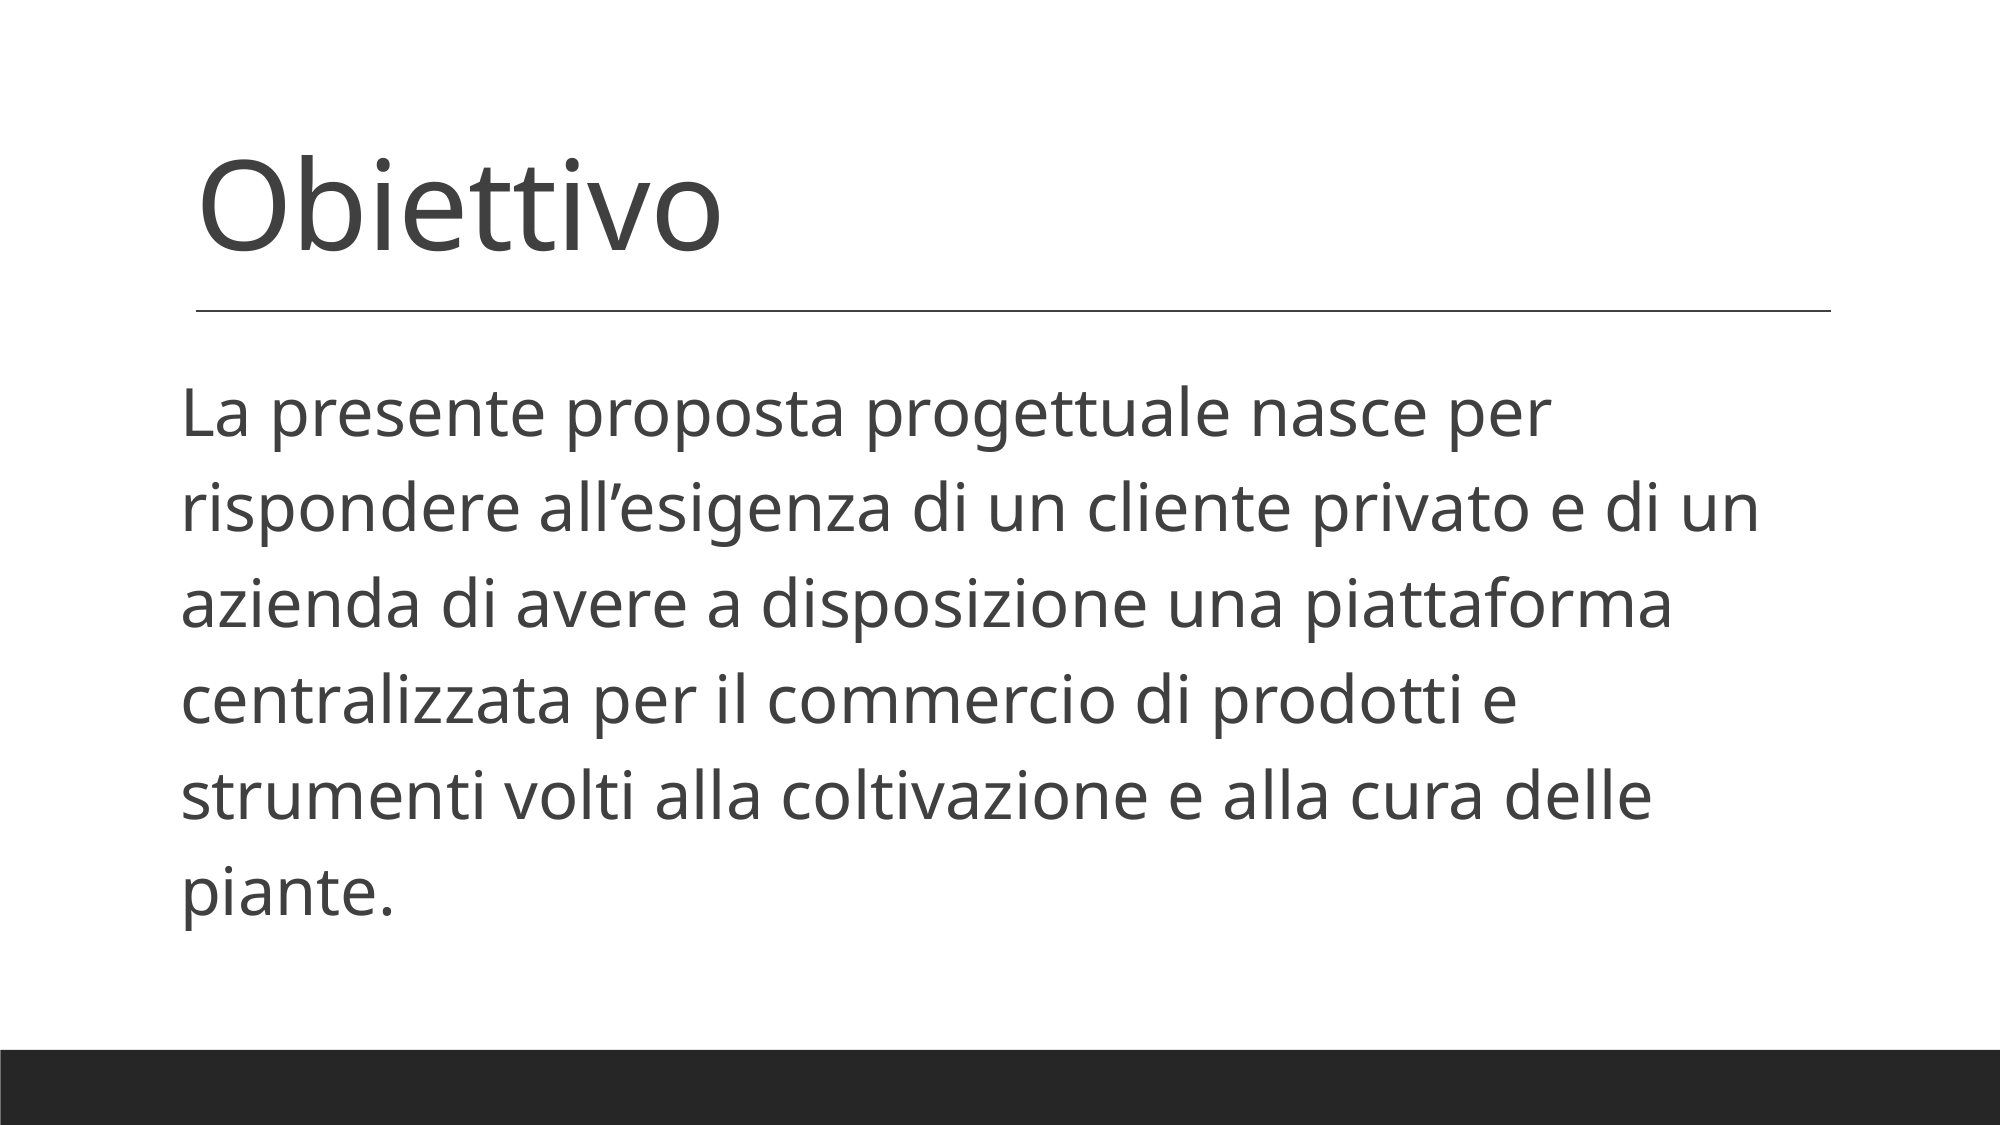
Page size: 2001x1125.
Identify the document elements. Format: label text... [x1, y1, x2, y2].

title Obiettivo [180, 47, 1830, 285]
list La presente proposta progettuale nasce per rispondere all’esigenza di un cliente privato e di un azienda di avere a disposizione una piattaforma centralizzata per il commercio di prodotti e strumenti volti alla coltivazione e alla cura delle piante. [180, 345, 1830, 963]
